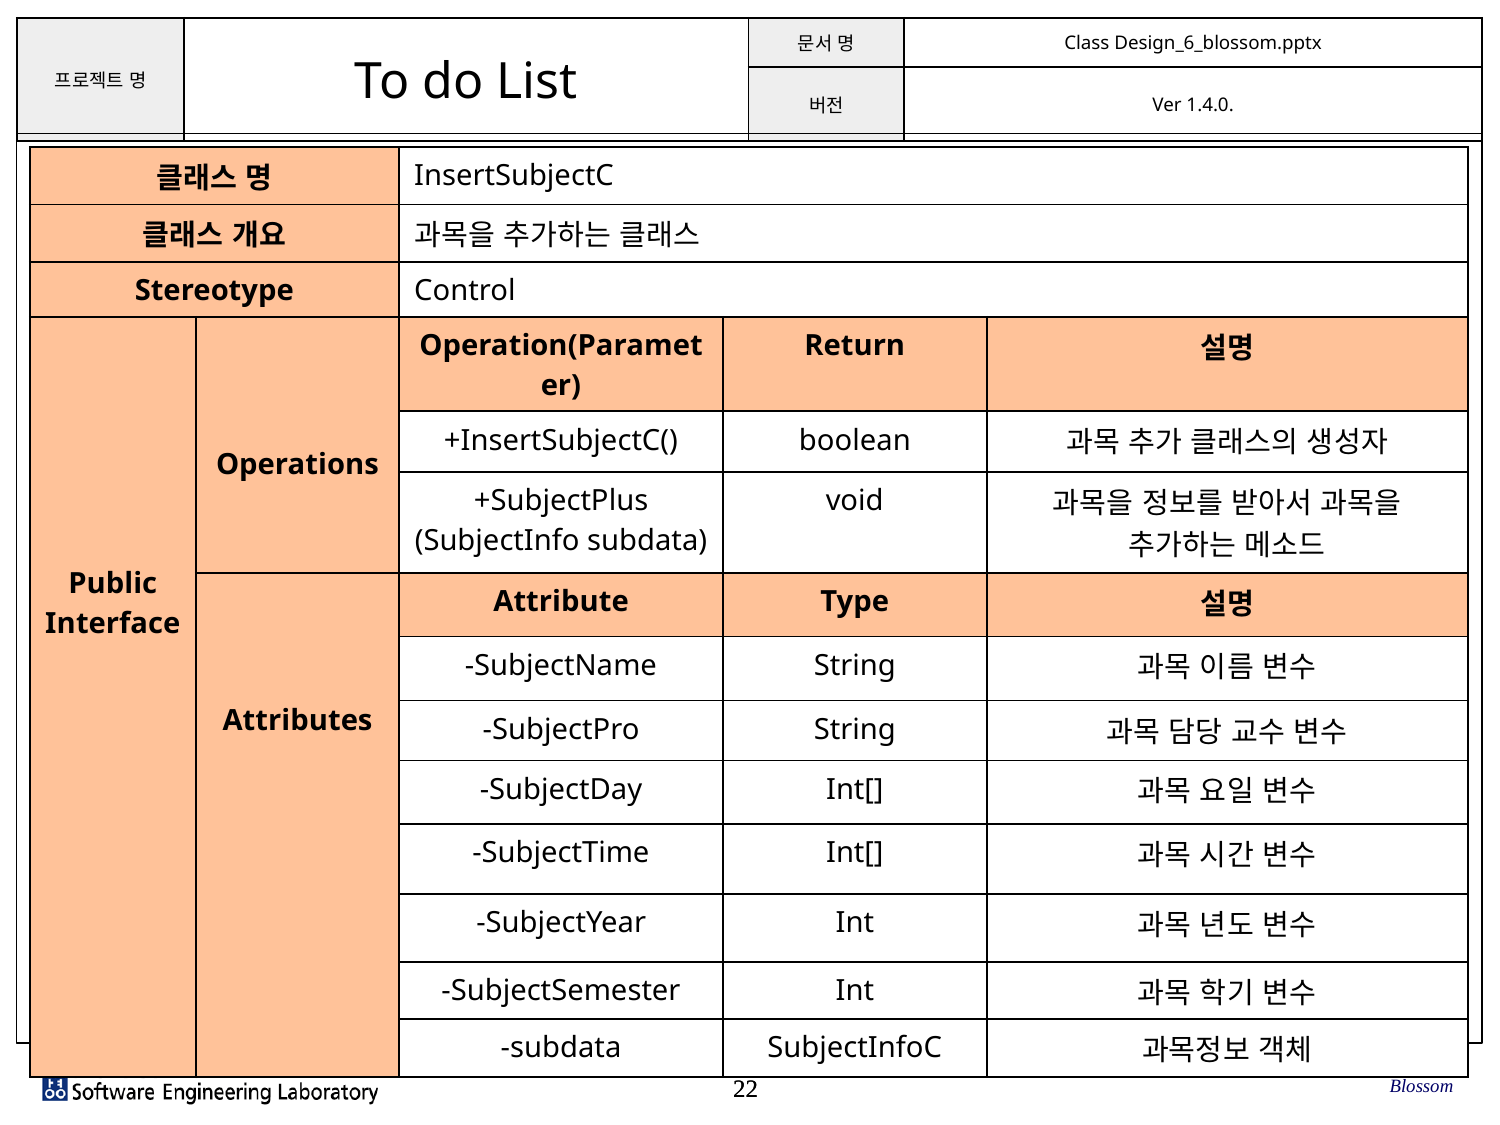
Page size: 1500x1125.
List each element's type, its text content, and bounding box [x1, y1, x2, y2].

table_cell Control [400, 263, 1467, 316]
table_cell Attributes [197, 574, 398, 1076]
footer Blossom [994, 1078, 1454, 1110]
table_cell 과목 이름 변수 [988, 637, 1467, 700]
table_cell +SubjectPlus (SubjectInfo subdata) [400, 473, 722, 572]
table_cell -SubjectSemester [400, 963, 722, 1018]
table_header 클래스 명 [31, 148, 398, 204]
table_cell 설명 [988, 318, 1467, 410]
table_cell -SubjectName [400, 637, 722, 700]
picture [42, 1078, 382, 1106]
table_cell 과목정보 객체 [988, 1020, 1467, 1076]
table_cell Stereotype [31, 263, 398, 316]
table_cell SubjectInfoC [724, 1020, 986, 1076]
table_header InsertSubjectC [400, 148, 1467, 204]
table_cell 클래스 개요 [31, 205, 398, 261]
table_cell Int[] [724, 825, 986, 893]
table_cell Return [724, 318, 986, 410]
table_cell Int[] [724, 761, 986, 823]
table_cell Type [724, 574, 986, 636]
table_cell Operations [197, 318, 398, 572]
table_cell Int [724, 895, 986, 961]
table_cell 과목 추가 클래스의 생성자 [988, 412, 1467, 471]
table_cell 과목 년도 변수 [988, 895, 1467, 961]
table_cell boolean [724, 412, 986, 471]
table_cell -SubjectDay [400, 761, 722, 823]
table_cell 과목 시간 변수 [988, 825, 1467, 893]
table_cell Attribute [400, 574, 722, 636]
table_cell 과목 학기 변수 [988, 963, 1467, 1018]
table_cell +InsertSubjectC() [400, 412, 722, 471]
table_cell -subdata [400, 1020, 722, 1076]
table_cell 과목을 추가하는 클래스 [400, 205, 1467, 261]
table_cell Operation(Parameter) [400, 318, 722, 410]
table_cell 과목 담당 교수 변수 [988, 701, 1467, 760]
table_cell void [724, 473, 986, 572]
table_cell 설명 [988, 574, 1467, 636]
table_cell 과목 요일 변수 [988, 761, 1467, 823]
table_cell String [724, 637, 986, 700]
table_cell Public Interface [31, 318, 195, 1076]
table_cell 과목을 정보를 받아서 과목을 추가하는 메소드 [988, 473, 1467, 572]
table_cell -SubjectYear [400, 895, 722, 961]
table_cell -SubjectPro [400, 701, 722, 760]
table_cell -SubjectTime [400, 825, 722, 893]
table_cell Int [724, 963, 986, 1018]
table_cell String [724, 701, 986, 760]
